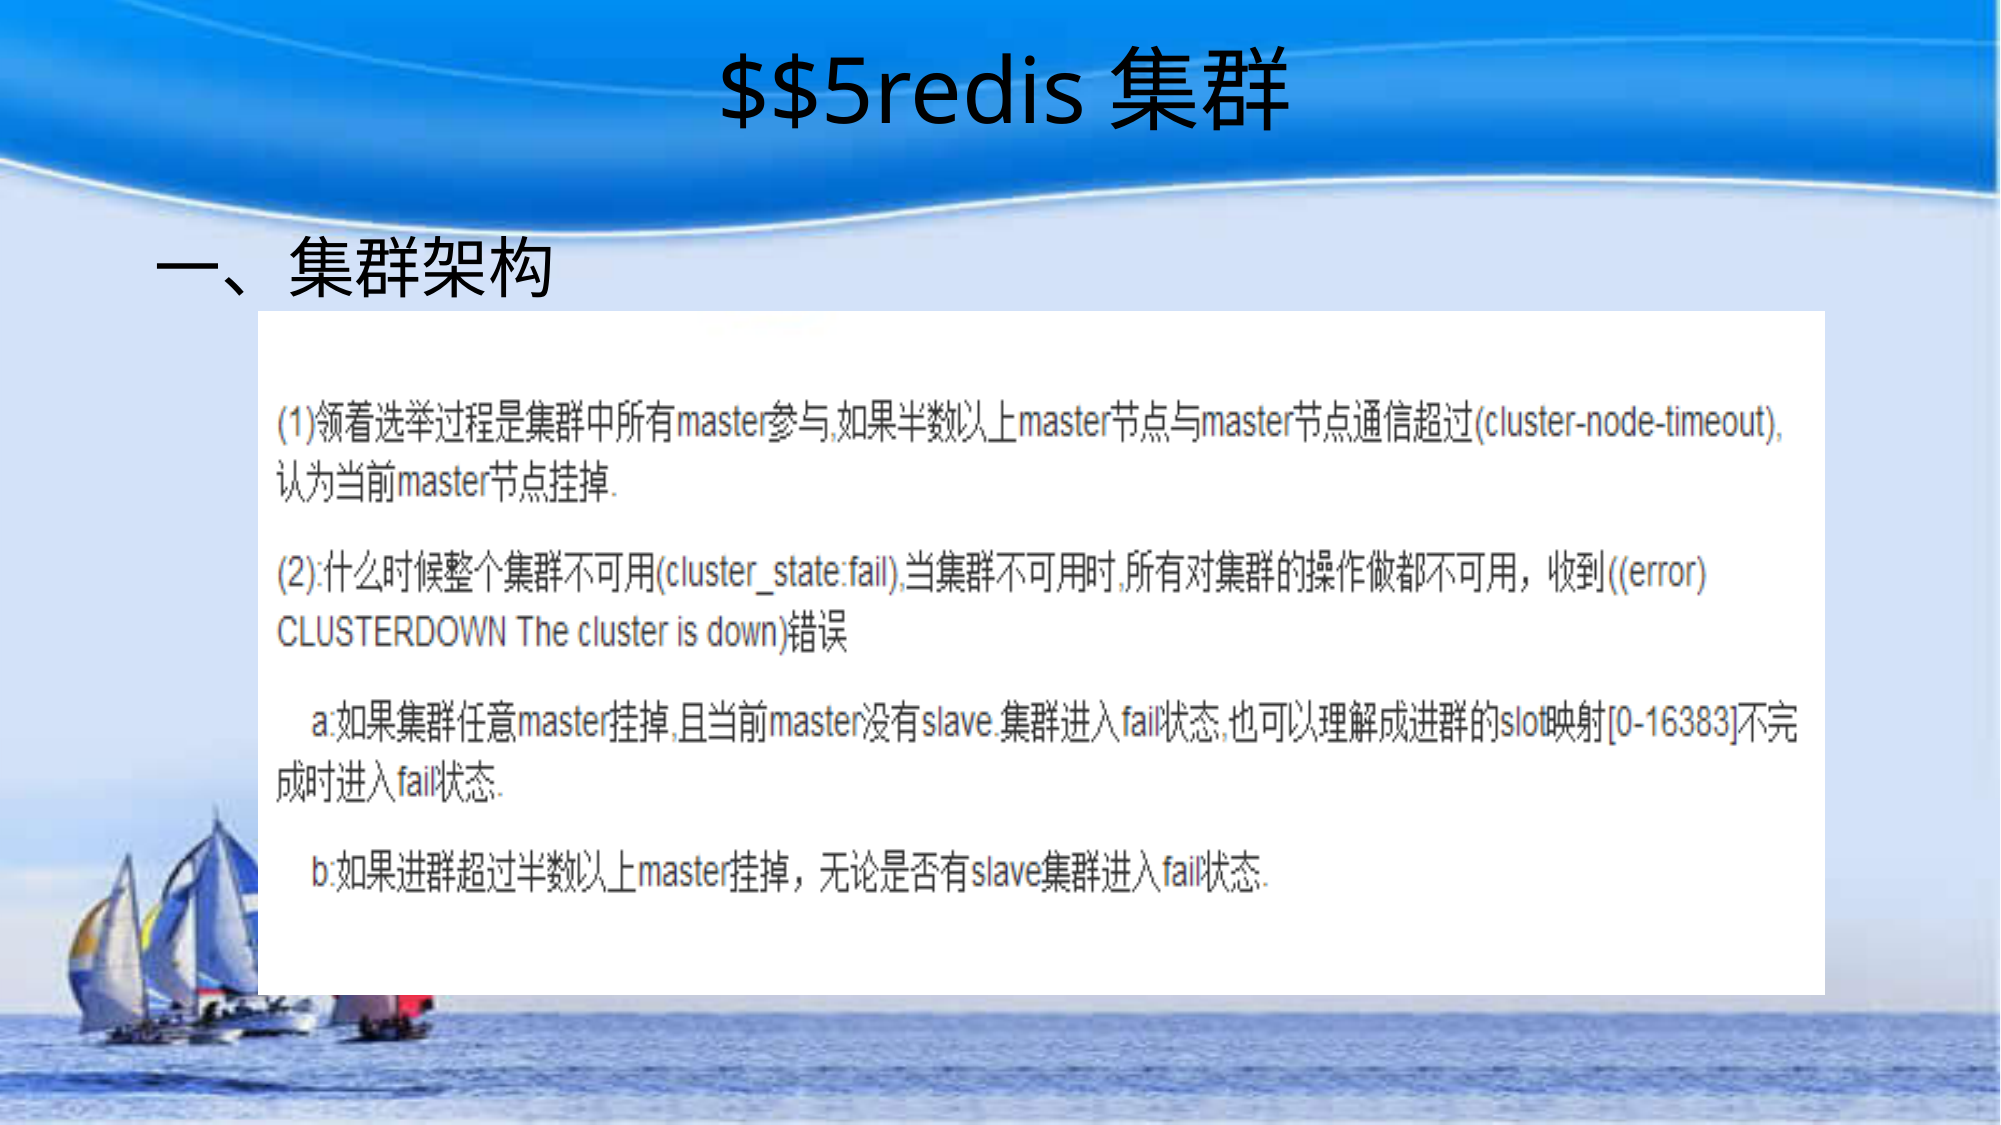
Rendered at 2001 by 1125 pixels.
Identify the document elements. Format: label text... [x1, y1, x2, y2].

picture [0, 0, 2001, 1125]
text_box 一、集群架构 [140, 218, 635, 314]
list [258, 311, 1825, 995]
title $$5redis集群 [142, 23, 1868, 164]
